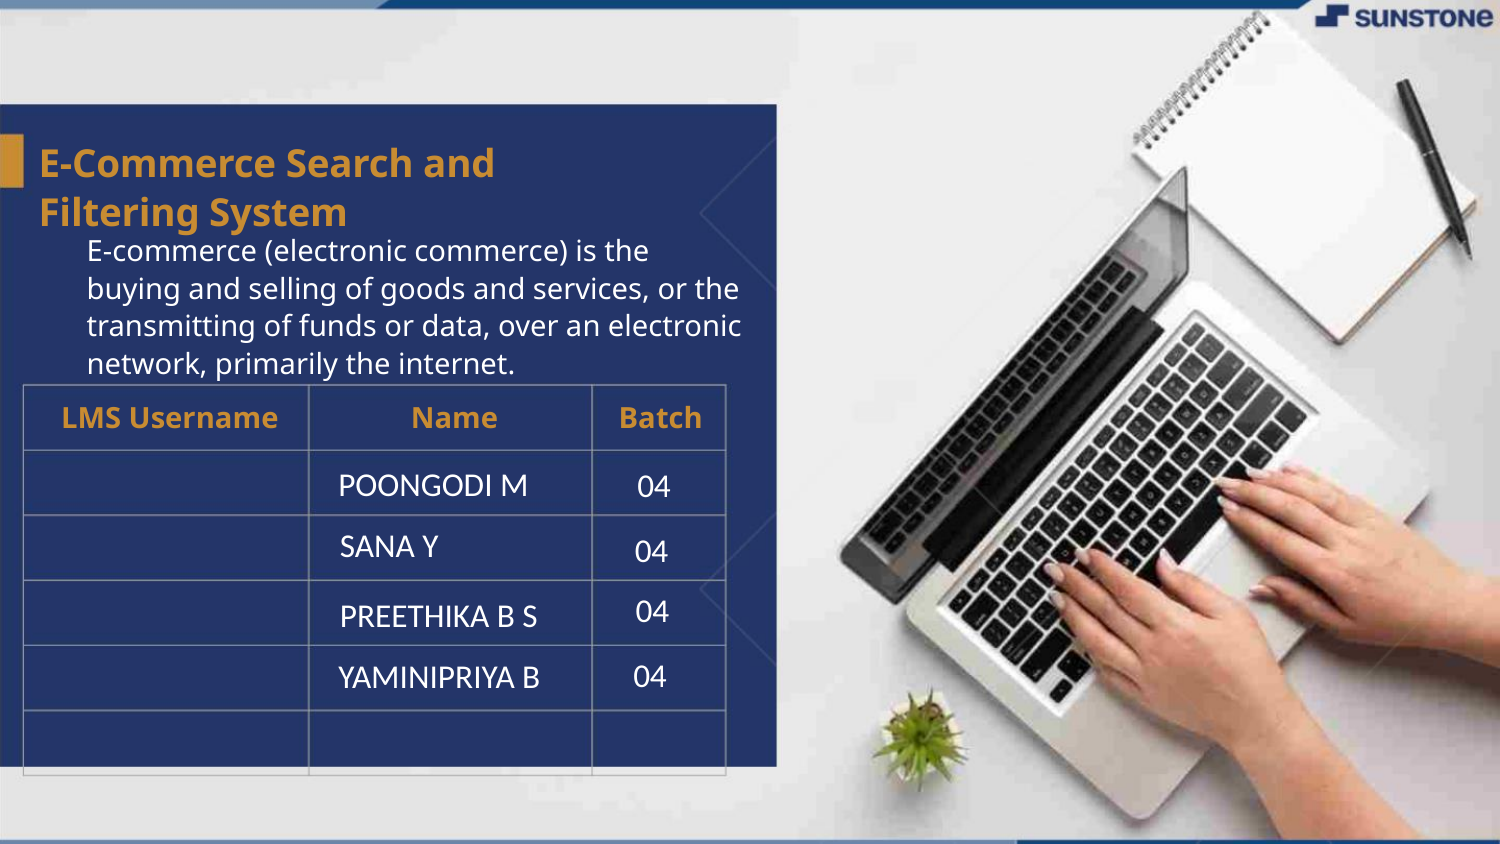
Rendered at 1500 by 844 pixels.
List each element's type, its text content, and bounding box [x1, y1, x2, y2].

text_box YAMINIPRIYA B [323, 647, 590, 703]
text_box [325, 474, 826, 535]
text_box E-commerce (electronic commerce) is the buying and selling of goods and services, or the transmitting of funds or data, over an electronic network, primarily the internet. [86, 229, 750, 381]
text_box 04 [620, 581, 692, 637]
text_box [0, 0, 1500, 844]
text_box PREETHIKA B S [325, 587, 592, 642]
text_box E-Commerce Search and Filtering System [38, 135, 557, 235]
text_box SANA Y [325, 516, 592, 571]
text_box POONGODI M [323, 455, 590, 511]
text_box Name [410, 401, 516, 435]
text_box LMS Username [61, 401, 297, 435]
text_box 04 [622, 457, 694, 512]
text_box 04 [618, 646, 690, 701]
text_box Batch [618, 401, 725, 435]
text_box 04 [620, 522, 691, 577]
